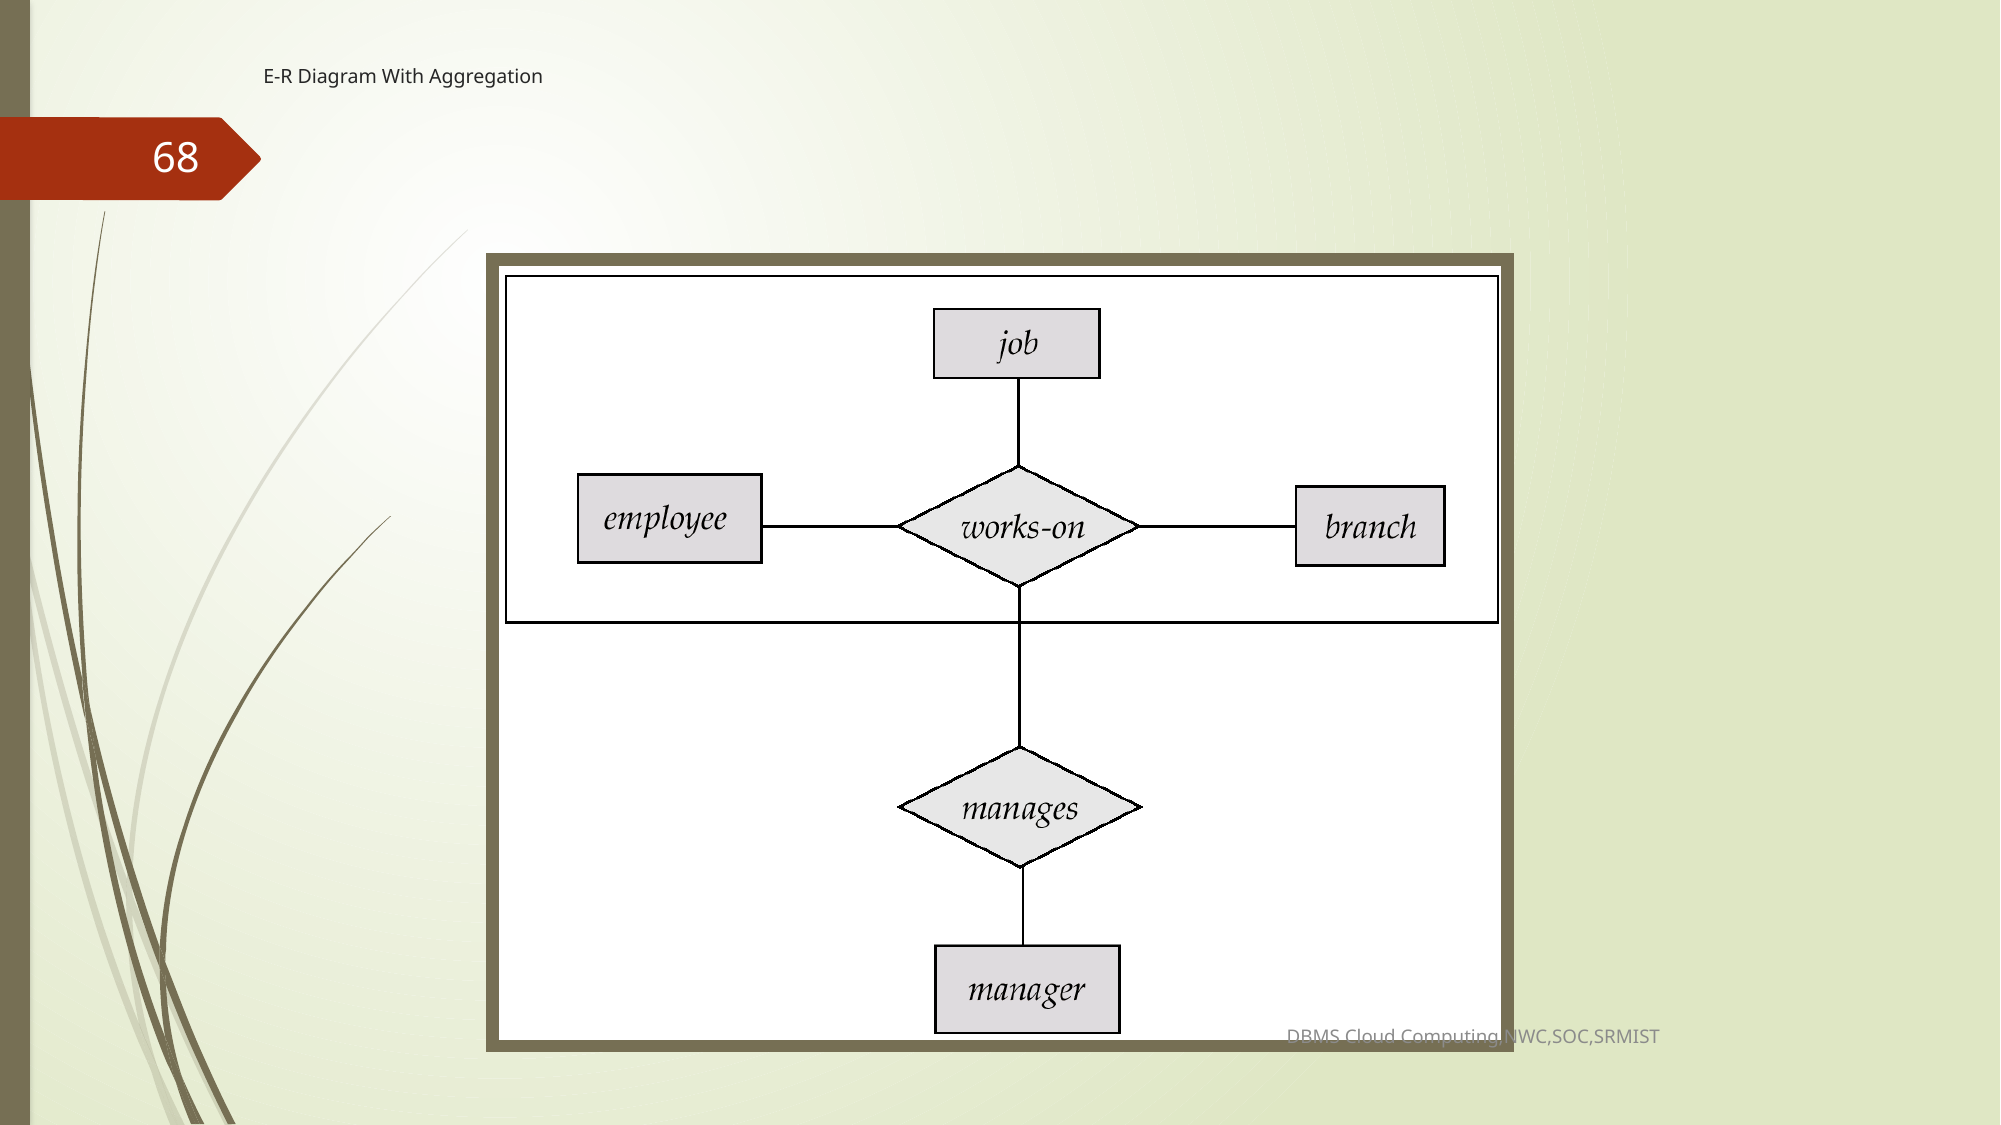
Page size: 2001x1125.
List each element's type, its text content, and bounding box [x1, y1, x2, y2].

title E-R Diagram With Aggregation [248, 56, 1974, 96]
picture [498, 265, 1502, 1041]
slide_number 68 [87, 129, 216, 190]
footer DBMS Cloud Computing,NWC,SOC,SRMIST [424, 1006, 1675, 1067]
